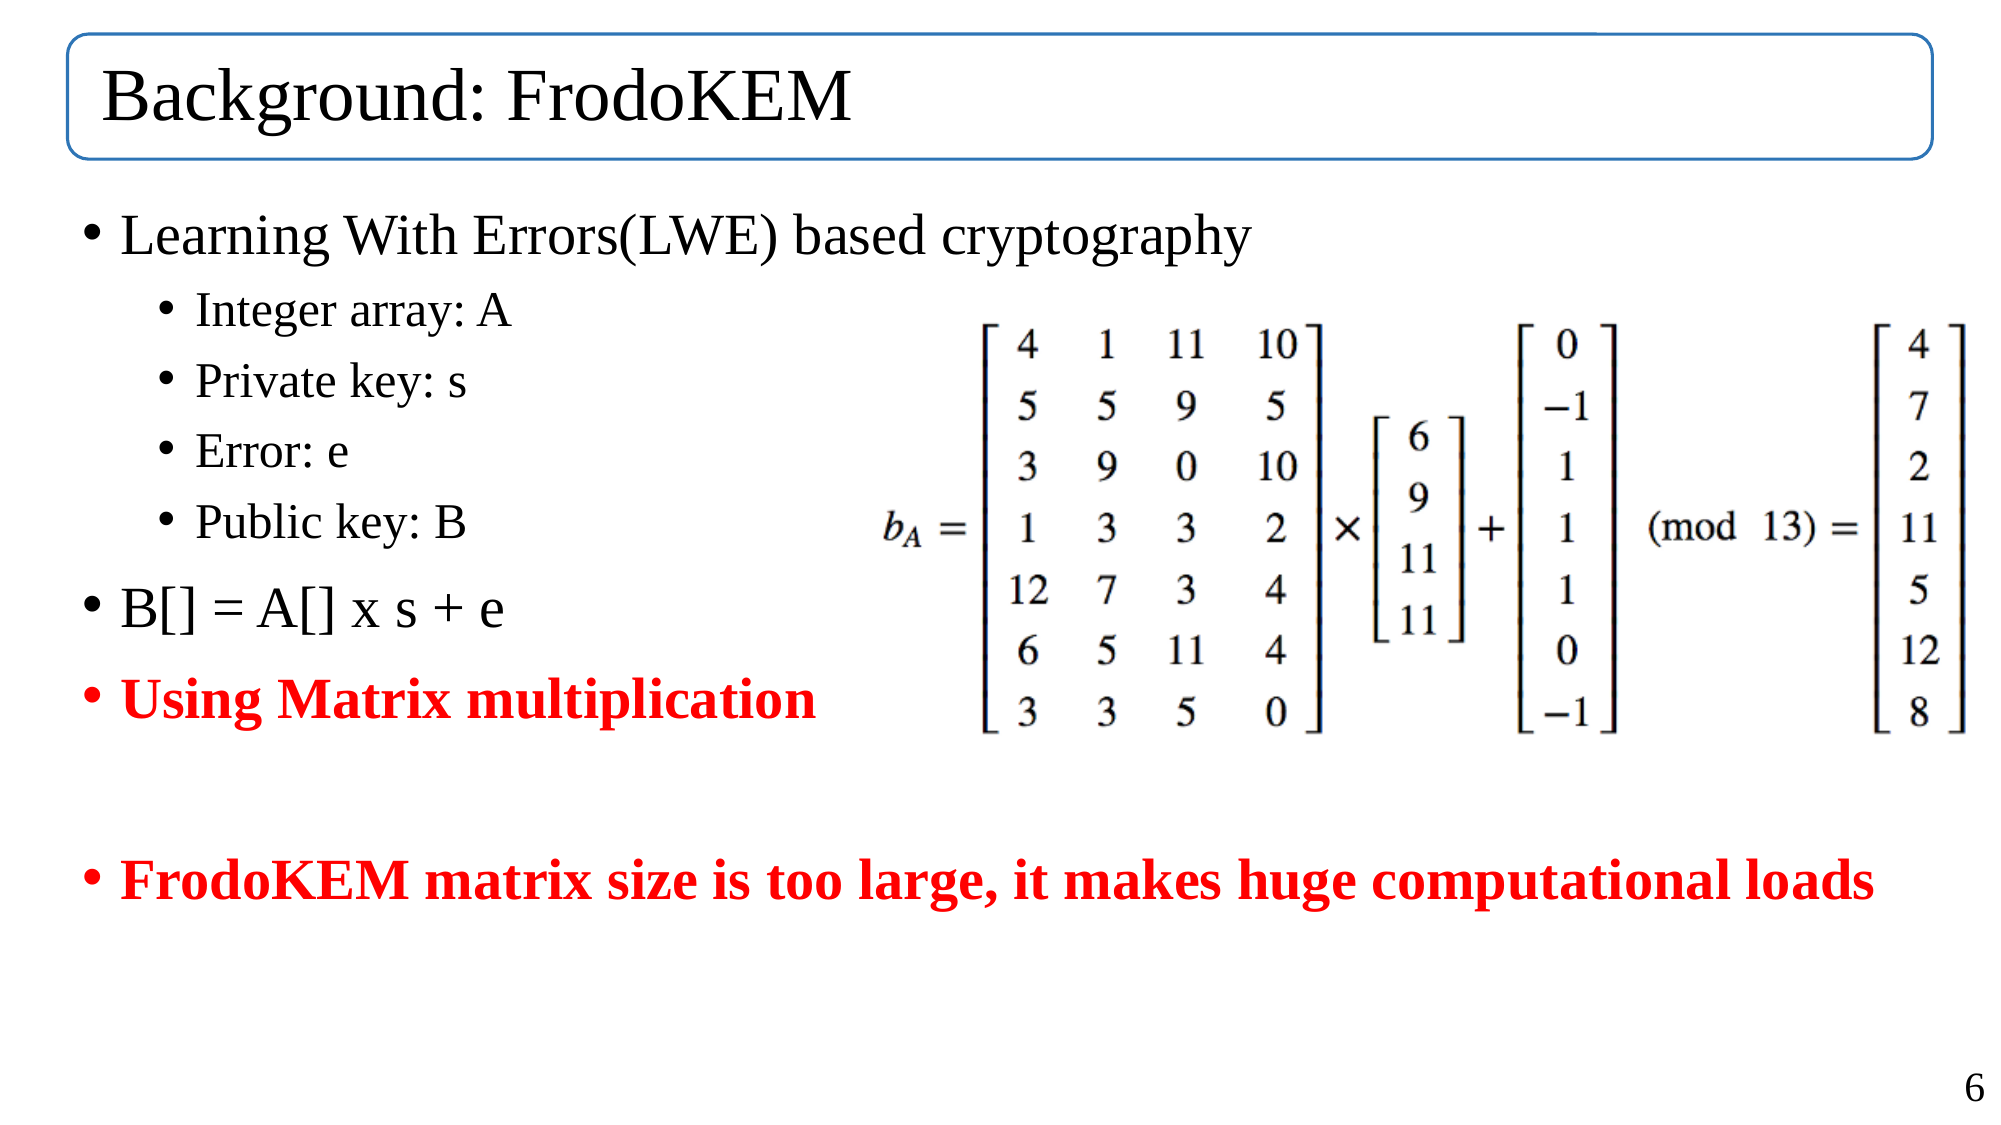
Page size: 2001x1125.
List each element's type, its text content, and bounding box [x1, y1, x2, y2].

list Learning With Errors(LWE) based cryptography Integer array: A Private key: s Error: e Public key: B B[] = A[] x s + e Using Matrix multiplication FrodoKEM matrix size is too large, it makes huge computational loads [67, 189, 1933, 1019]
picture [863, 300, 2000, 775]
title Background: FrodoKEM [67, 34, 1933, 160]
